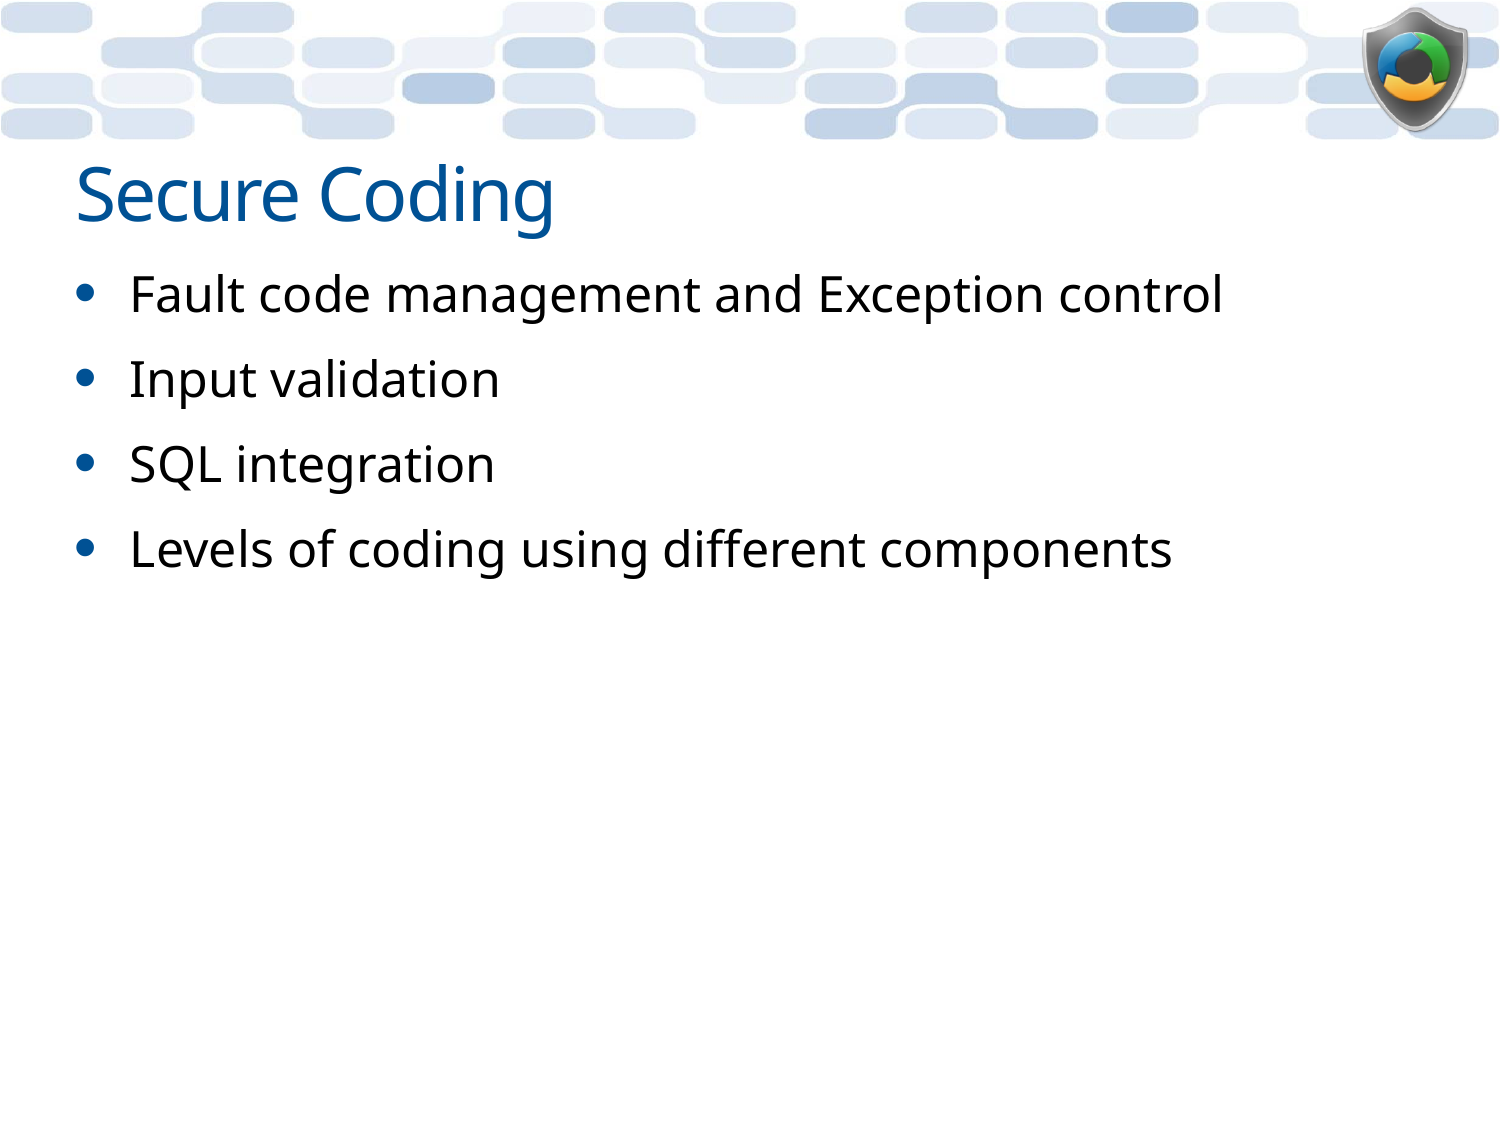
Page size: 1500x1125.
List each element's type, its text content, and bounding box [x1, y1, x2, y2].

list Fault code management and Exception control Input validation SQL integration Levels of coding using different components [73, 262, 1424, 581]
title Secure Coding [75, 146, 1425, 238]
picture [0, 0, 1500, 140]
